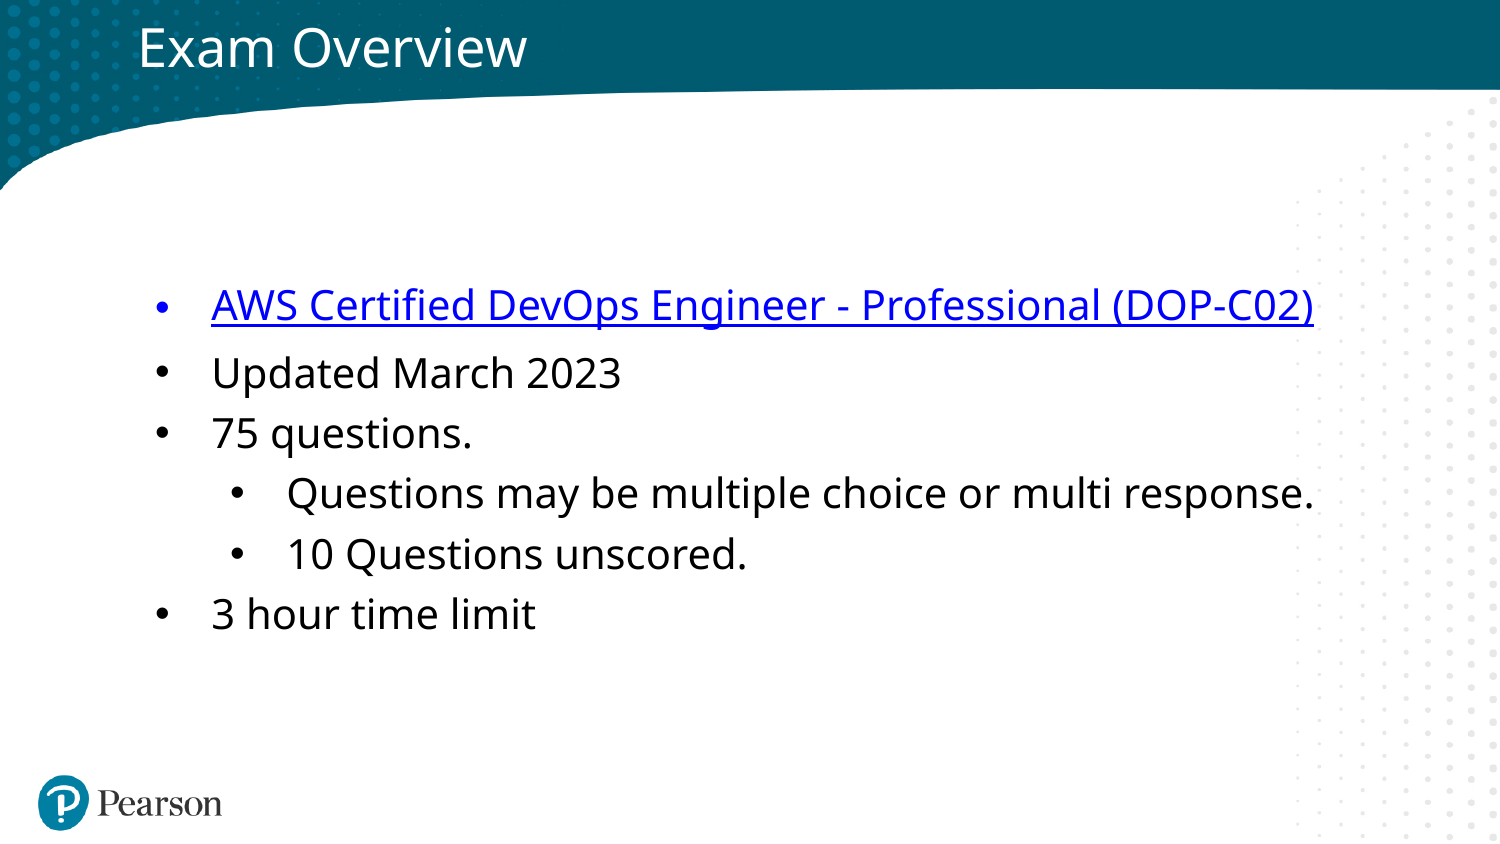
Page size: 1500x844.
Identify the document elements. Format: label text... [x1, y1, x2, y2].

picture [0, 90, 1500, 844]
list AWS Certified DevOps Engineer - Professional (DOP-C02) Updated March 2023 75 questions. Questions may be multiple choice or multi response. 10 Questions unscored. 3 hour time limit [147, 151, 1352, 767]
title Exam Overview [129, 5, 1369, 99]
